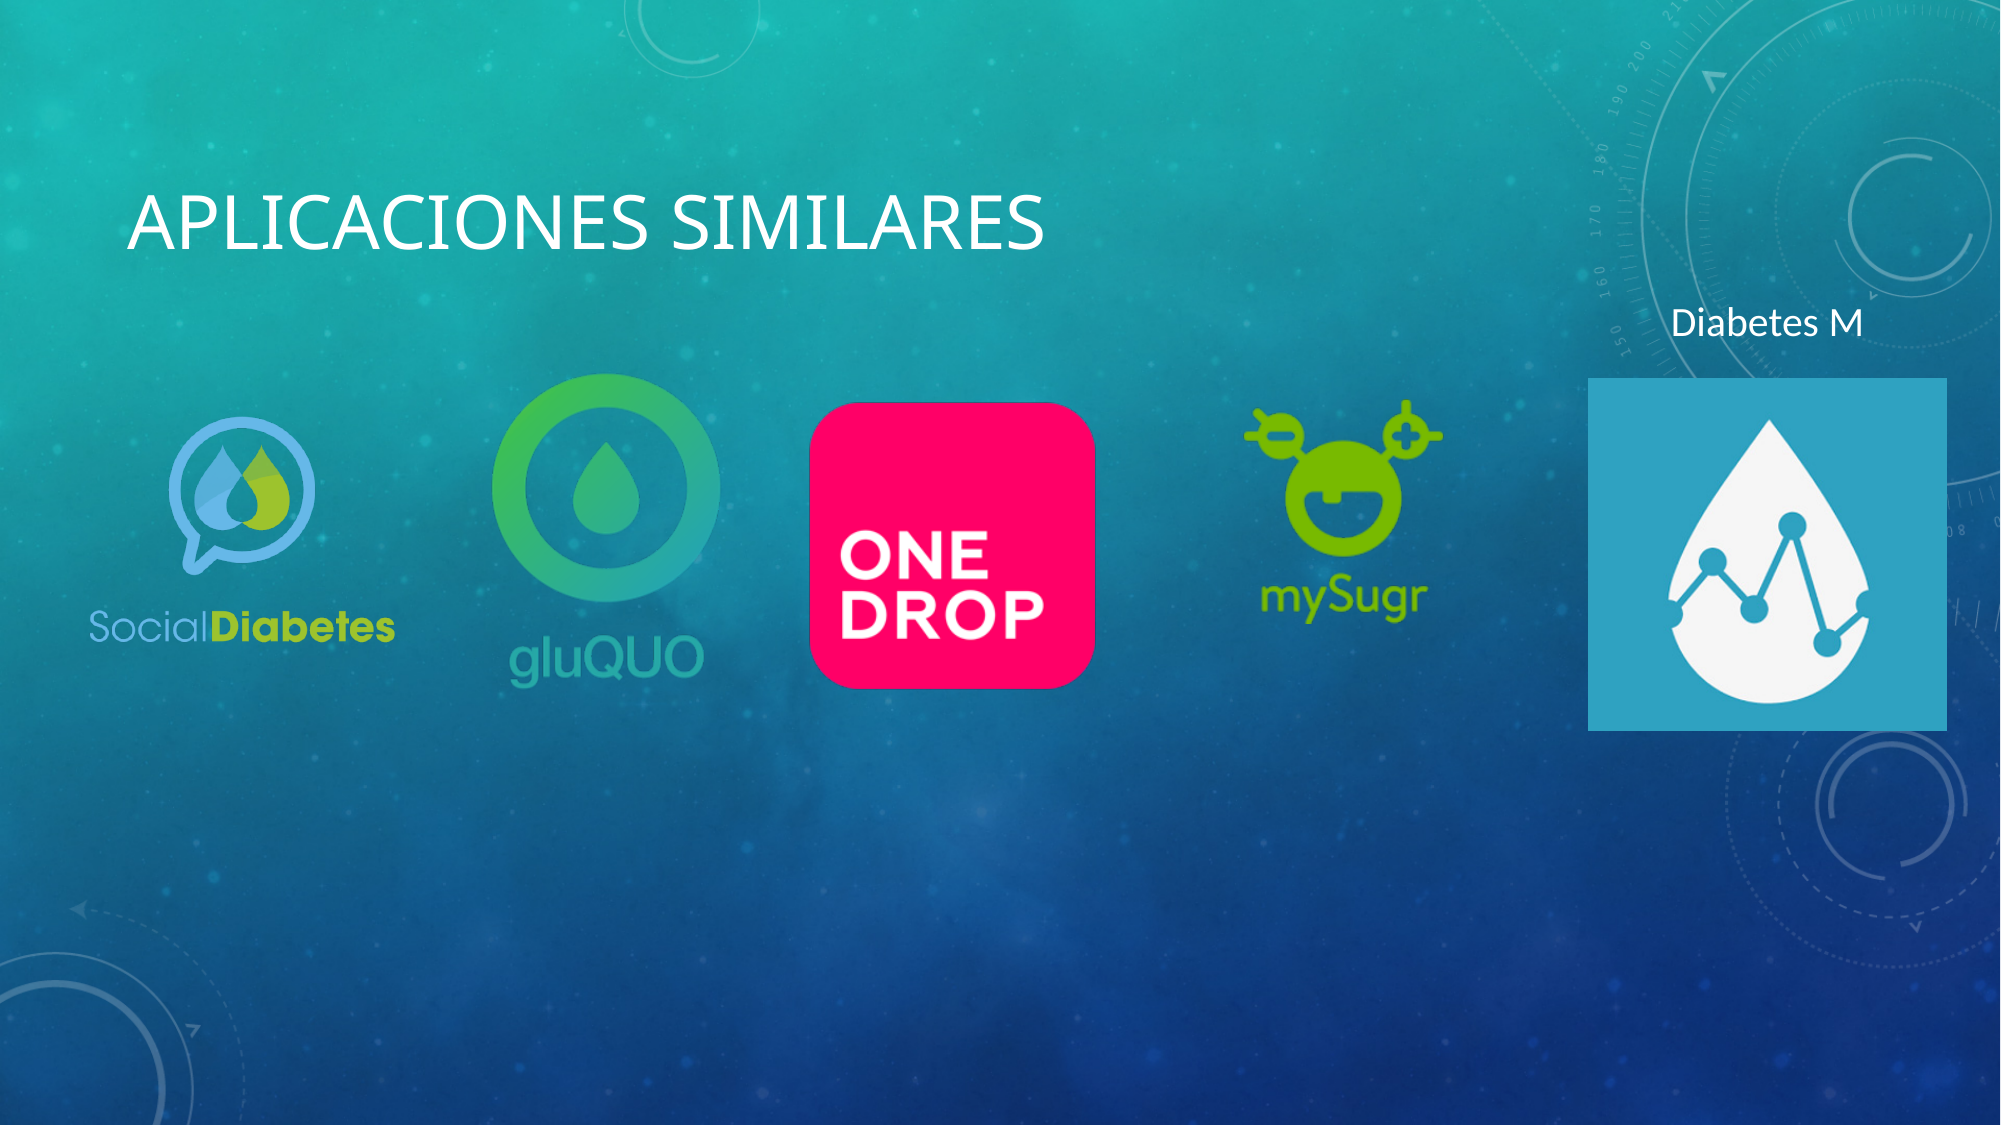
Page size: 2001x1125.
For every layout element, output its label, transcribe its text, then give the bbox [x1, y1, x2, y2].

text_box Diabetes M [1656, 287, 1880, 353]
title Aplicaciones similares [112, 99, 1775, 339]
picture [0, 0, 2001, 1125]
